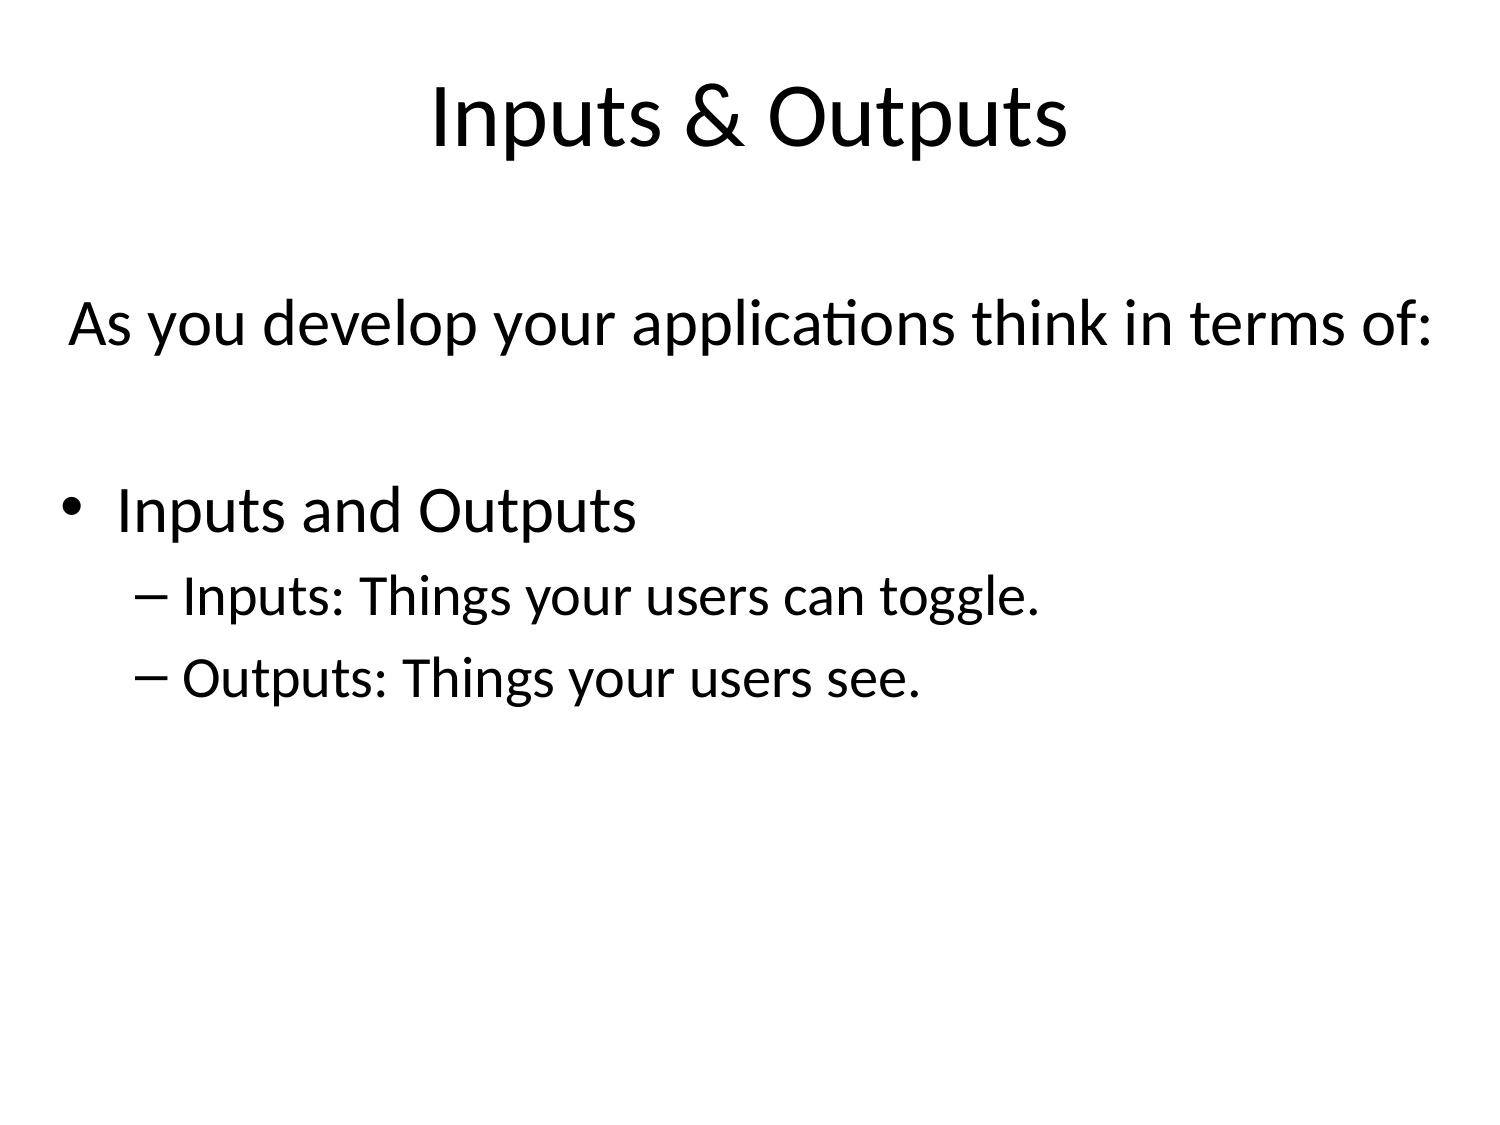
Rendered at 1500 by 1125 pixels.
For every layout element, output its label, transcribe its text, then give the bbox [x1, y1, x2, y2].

list As you develop your applications think in terms of: Inputs and Outputs Inputs: Things your users can toggle. Outputs: Things your users see. [45, 271, 1459, 965]
title Inputs & Outputs [75, 15, 1425, 204]
